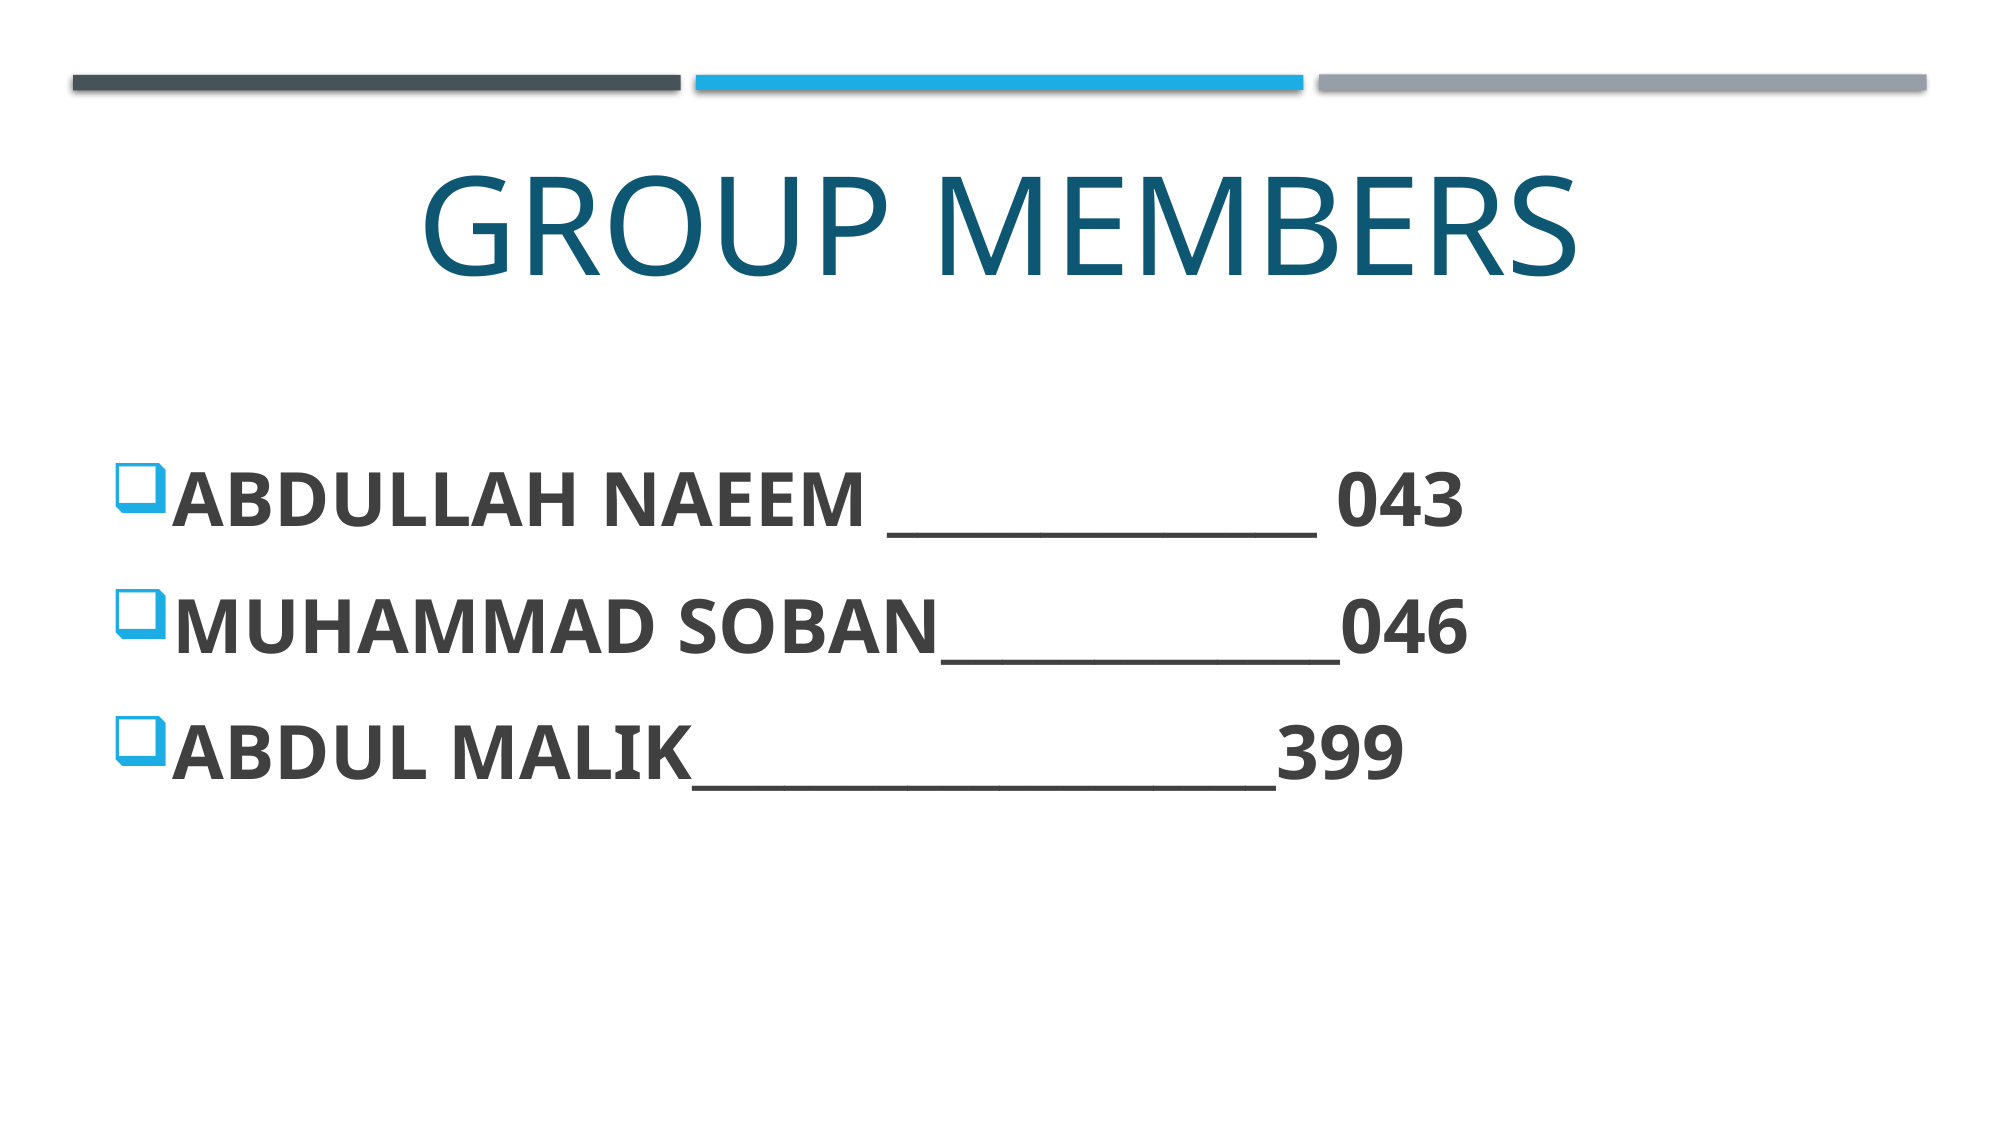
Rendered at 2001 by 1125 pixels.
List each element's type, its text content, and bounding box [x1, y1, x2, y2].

list ABDULLAH NAEEM ______________ 043 MUHAMMAD SOBAN_____________046 ABDUL MALIK___________________399 [95, 383, 1905, 981]
title GROUP MEMBERS [95, 115, 1905, 311]
